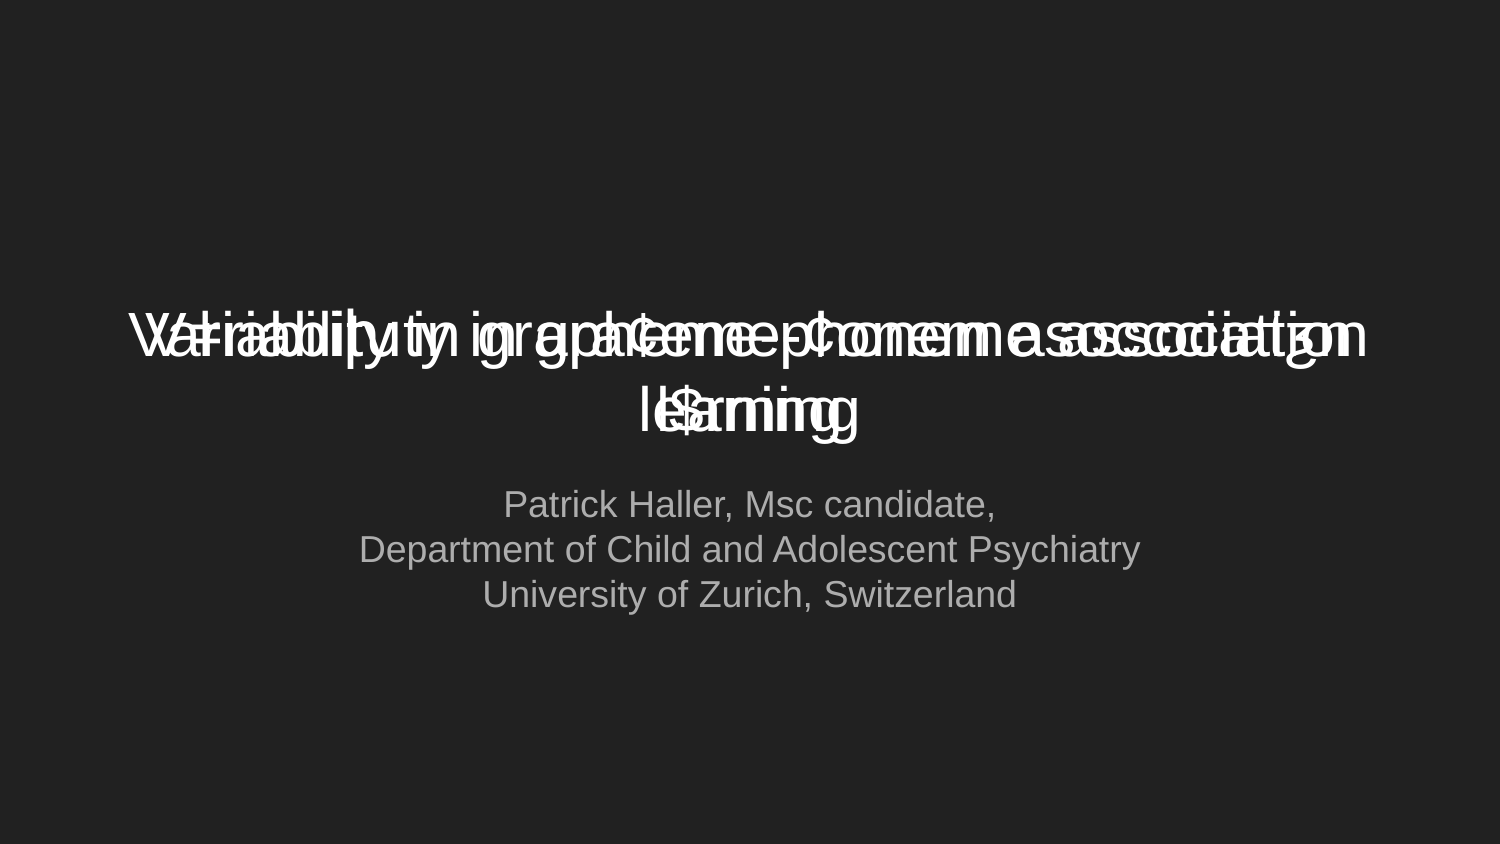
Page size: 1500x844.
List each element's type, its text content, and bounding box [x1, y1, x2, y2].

subtitle Patrick Haller, Msc candidate, Department of Child and Adolescent Psychiatry University of Zurich, Switzerland [51, 464, 1449, 705]
text_box Vǂriabiխty in gra¢eme-¢onem asoccciatiƺn l$rning [51, 122, 1449, 459]
